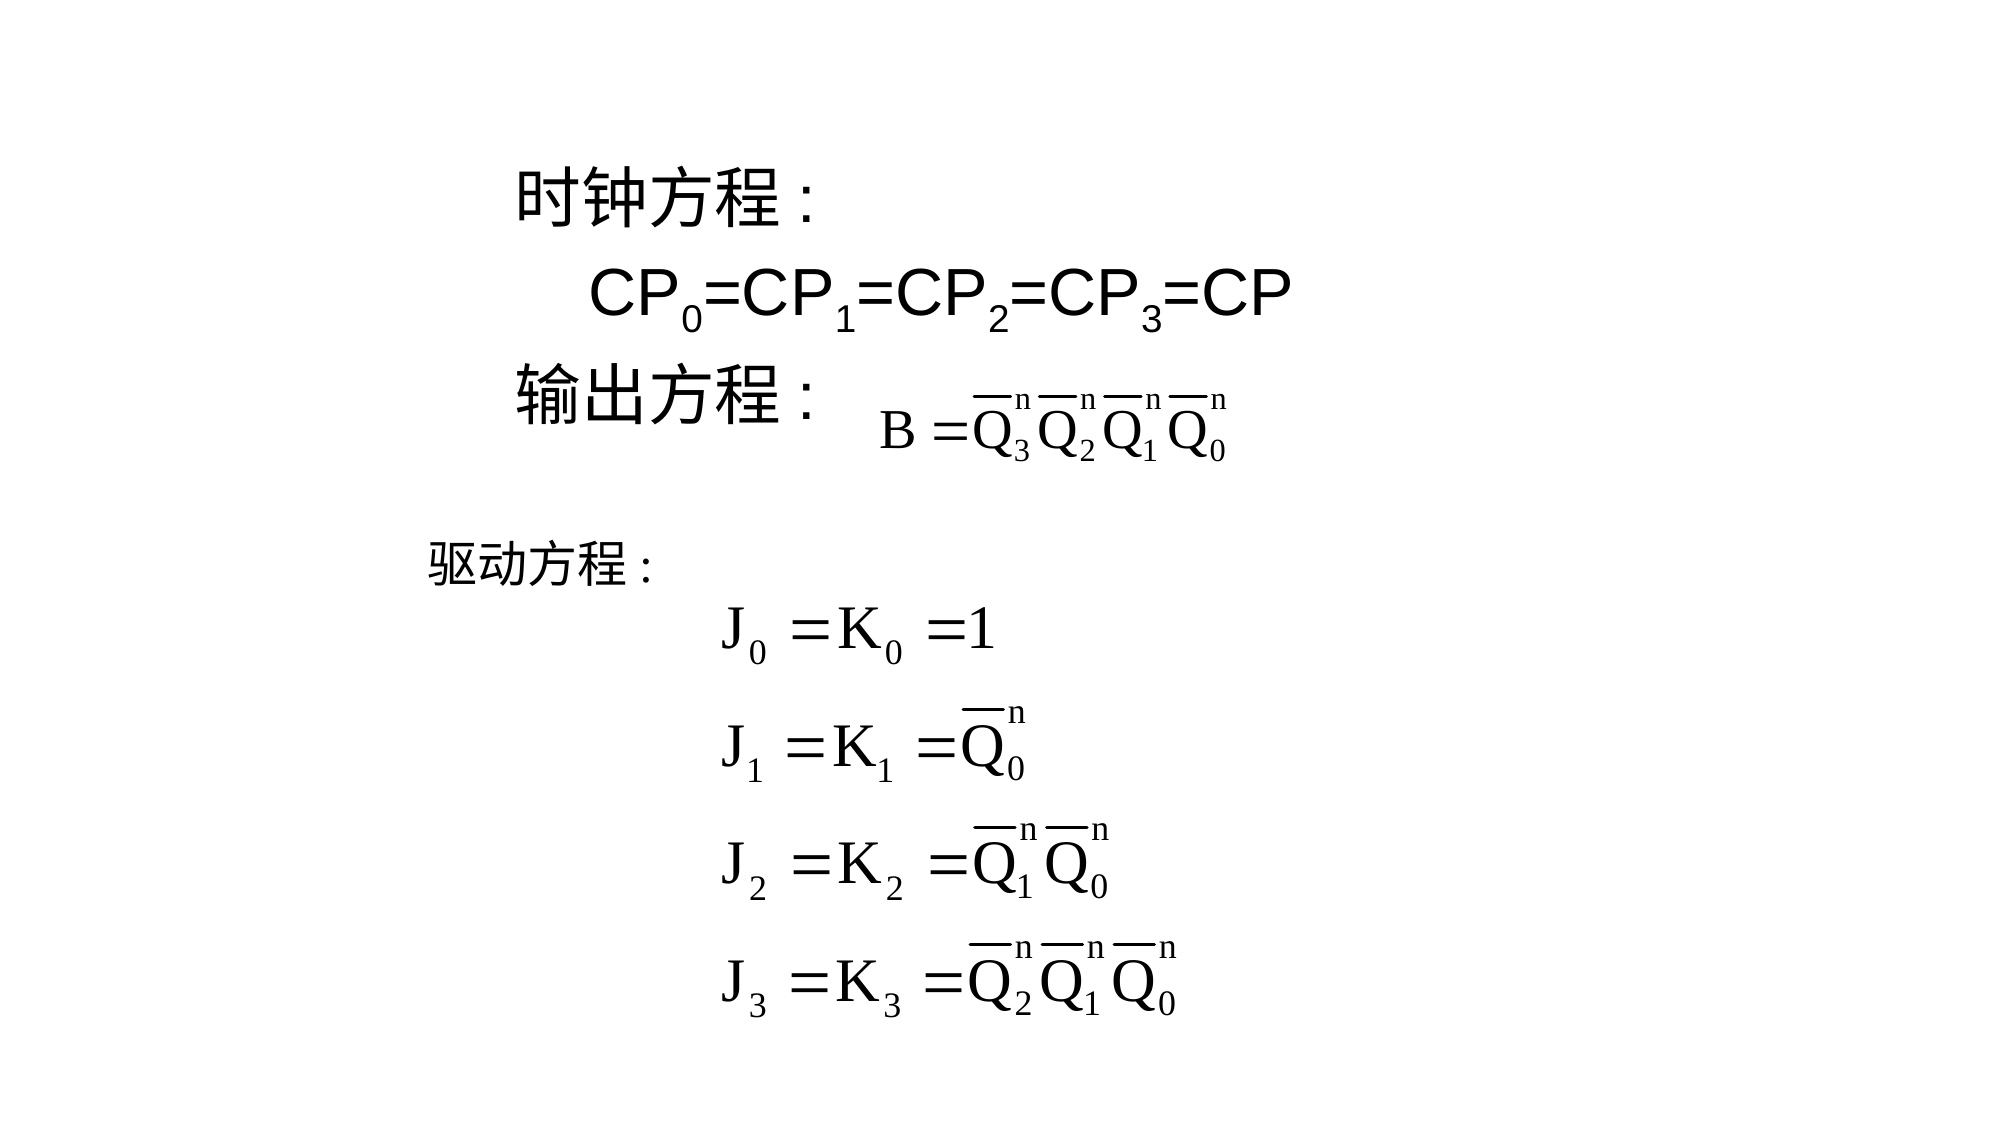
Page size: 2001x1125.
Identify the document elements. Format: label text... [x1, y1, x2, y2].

list 时钟方程: CP0=CP1=CP2=CP3=CP 输出方程: [499, 54, 1379, 513]
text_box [869, 373, 1240, 472]
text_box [712, 587, 1188, 1032]
text_box 驱动方程: [412, 524, 900, 600]
